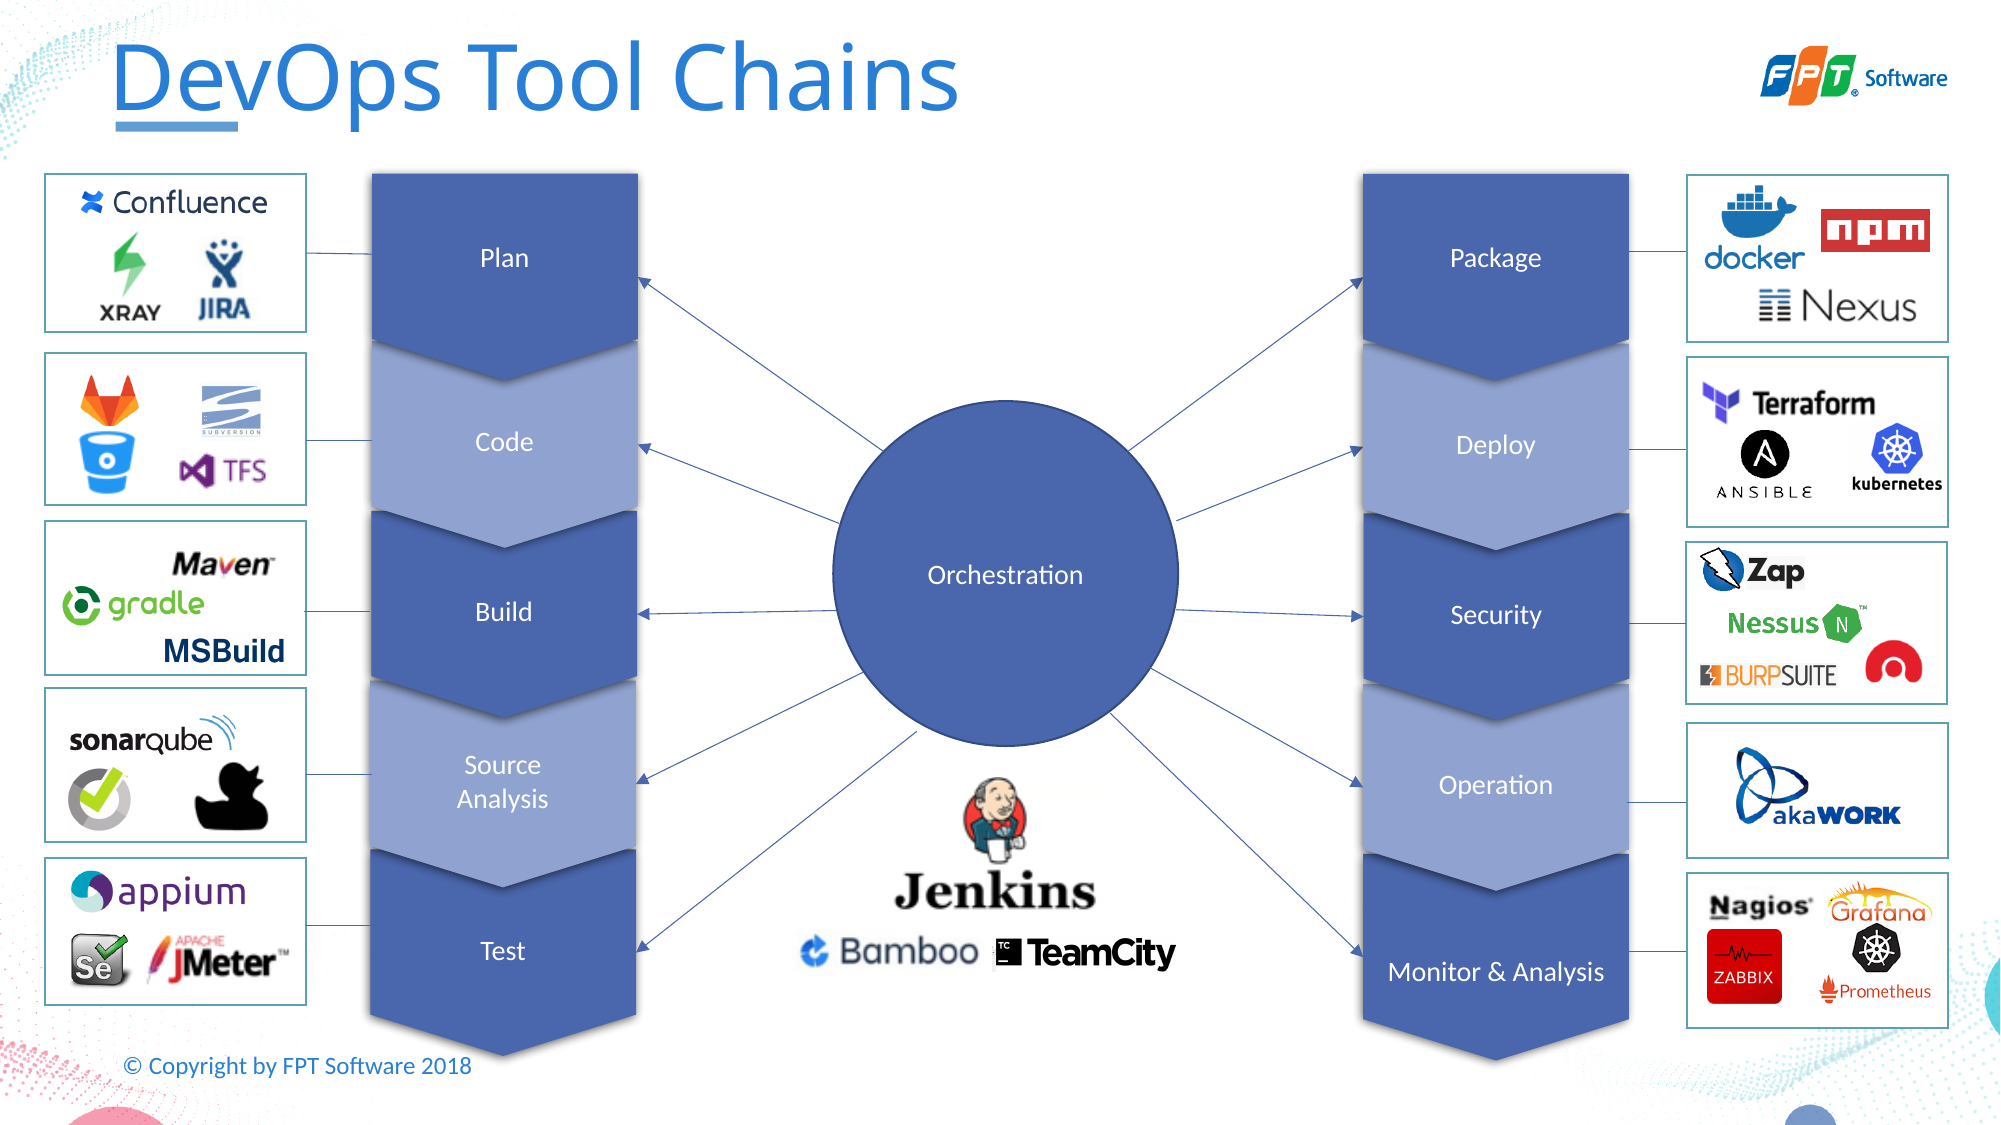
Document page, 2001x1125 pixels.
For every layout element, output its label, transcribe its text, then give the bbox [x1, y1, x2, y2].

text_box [635, 672, 864, 731]
text_box [44, 520, 307, 676]
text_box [637, 610, 837, 615]
text_box [1685, 541, 1948, 705]
title DevOps Tool Chains [93, 19, 1722, 143]
text_box Build [371, 517, 638, 718]
text_box [1686, 722, 1949, 859]
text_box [1135, 659, 1364, 713]
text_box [1110, 713, 1364, 958]
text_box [1127, 277, 1364, 452]
text_box [44, 352, 307, 506]
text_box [1176, 446, 1364, 521]
text_box [1686, 872, 1949, 1029]
text_box [44, 173, 307, 333]
text_box Test [370, 857, 637, 1056]
text_box Operation [1364, 689, 1629, 891]
text_box Package [1363, 173, 1629, 381]
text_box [637, 444, 839, 524]
text_box [44, 687, 307, 843]
text_box Code [371, 350, 637, 548]
text_box Monitor & Analysis [1363, 860, 1629, 1061]
picture [0, 0, 2001, 1125]
text_box Source Analysis [370, 688, 635, 888]
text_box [1176, 609, 1364, 617]
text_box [635, 731, 917, 953]
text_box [637, 276, 884, 452]
text_box Security [1363, 519, 1630, 721]
text_box [1686, 174, 1949, 343]
text_box [1686, 356, 1949, 528]
text_box Deploy [1364, 349, 1629, 551]
text_box Orchestration [832, 400, 1180, 748]
text_box Plan [372, 173, 638, 381]
text_box [44, 857, 307, 1006]
